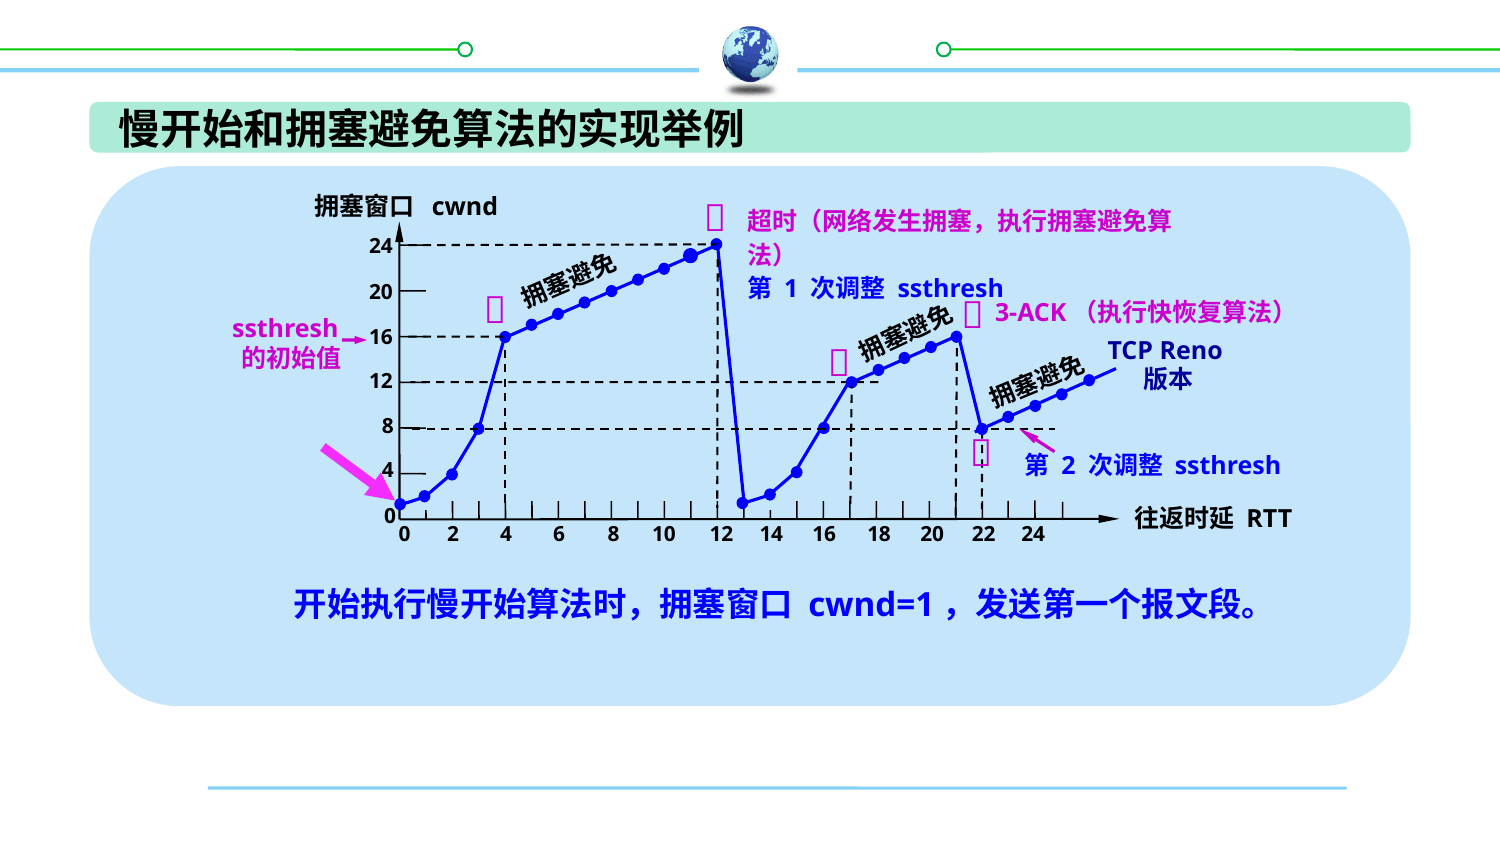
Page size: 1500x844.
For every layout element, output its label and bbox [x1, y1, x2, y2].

text_box [87, 164, 1413, 709]
text_box [89, 95, 1411, 160]
picture [720, 24, 780, 100]
